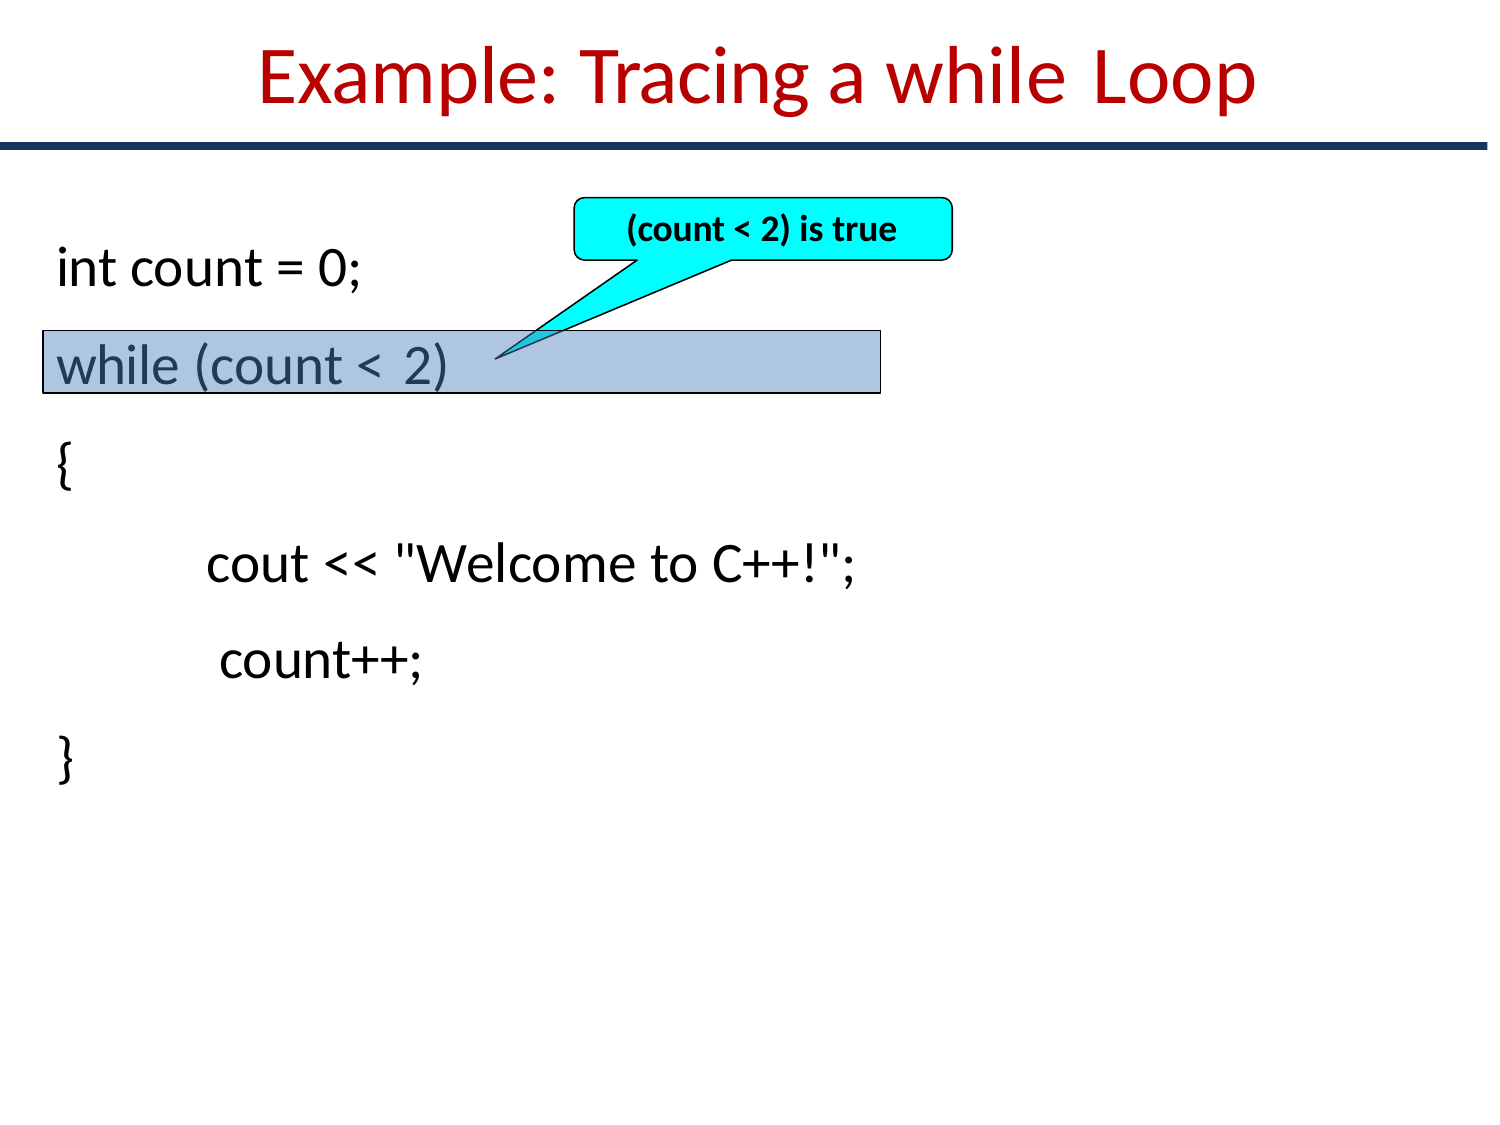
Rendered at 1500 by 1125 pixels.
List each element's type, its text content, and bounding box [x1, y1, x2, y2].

text_box [1271, 142, 1488, 150]
list { cout << "Welcome to C++!"; count++; } [54, 403, 867, 1065]
text_box [0, 142, 229, 150]
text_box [494, 196, 954, 361]
list { cout << "Welcome to C++!"; count++; } [54, 197, 489, 328]
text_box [41, 329, 882, 395]
title Example: Tracing a while Loop [229, 18, 1271, 210]
